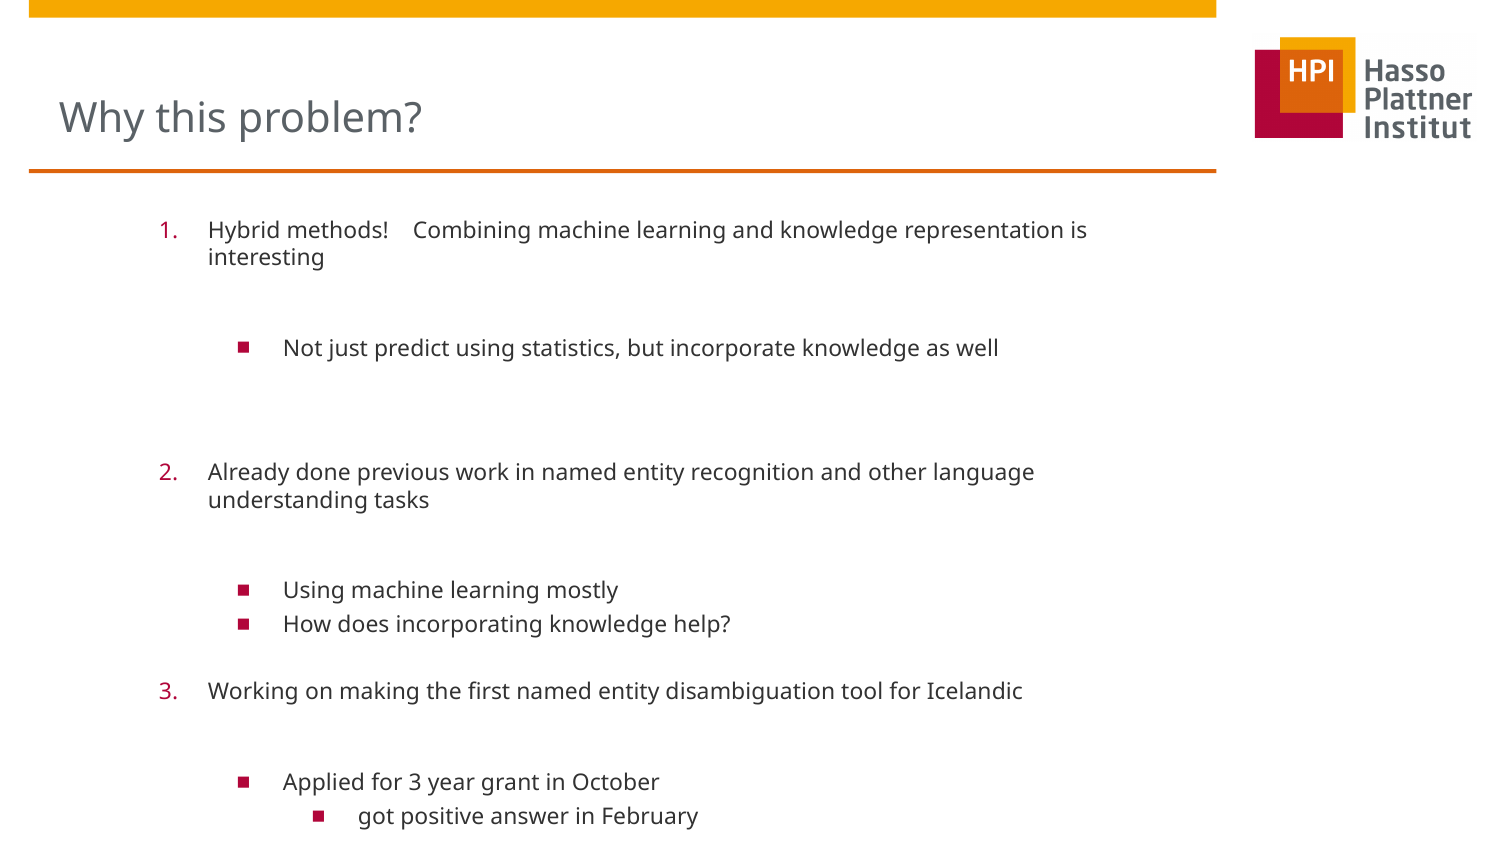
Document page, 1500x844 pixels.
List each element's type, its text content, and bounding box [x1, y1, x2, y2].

picture [1252, 33, 1477, 142]
title Why this problem? [58, 17, 1187, 170]
list Hybrid methods! Combining machine learning and knowledge representation is interesting Not just predict using statistics, but incorporate knowledge as well Already done previous work in named entity recognition and other language understanding tasks Using machine learning mostly How does incorporating knowledge help? Working on making the first named entity disambiguation tool for Icelandic Applied for 3 year grant in October got positive answer in February [132, 203, 1187, 688]
